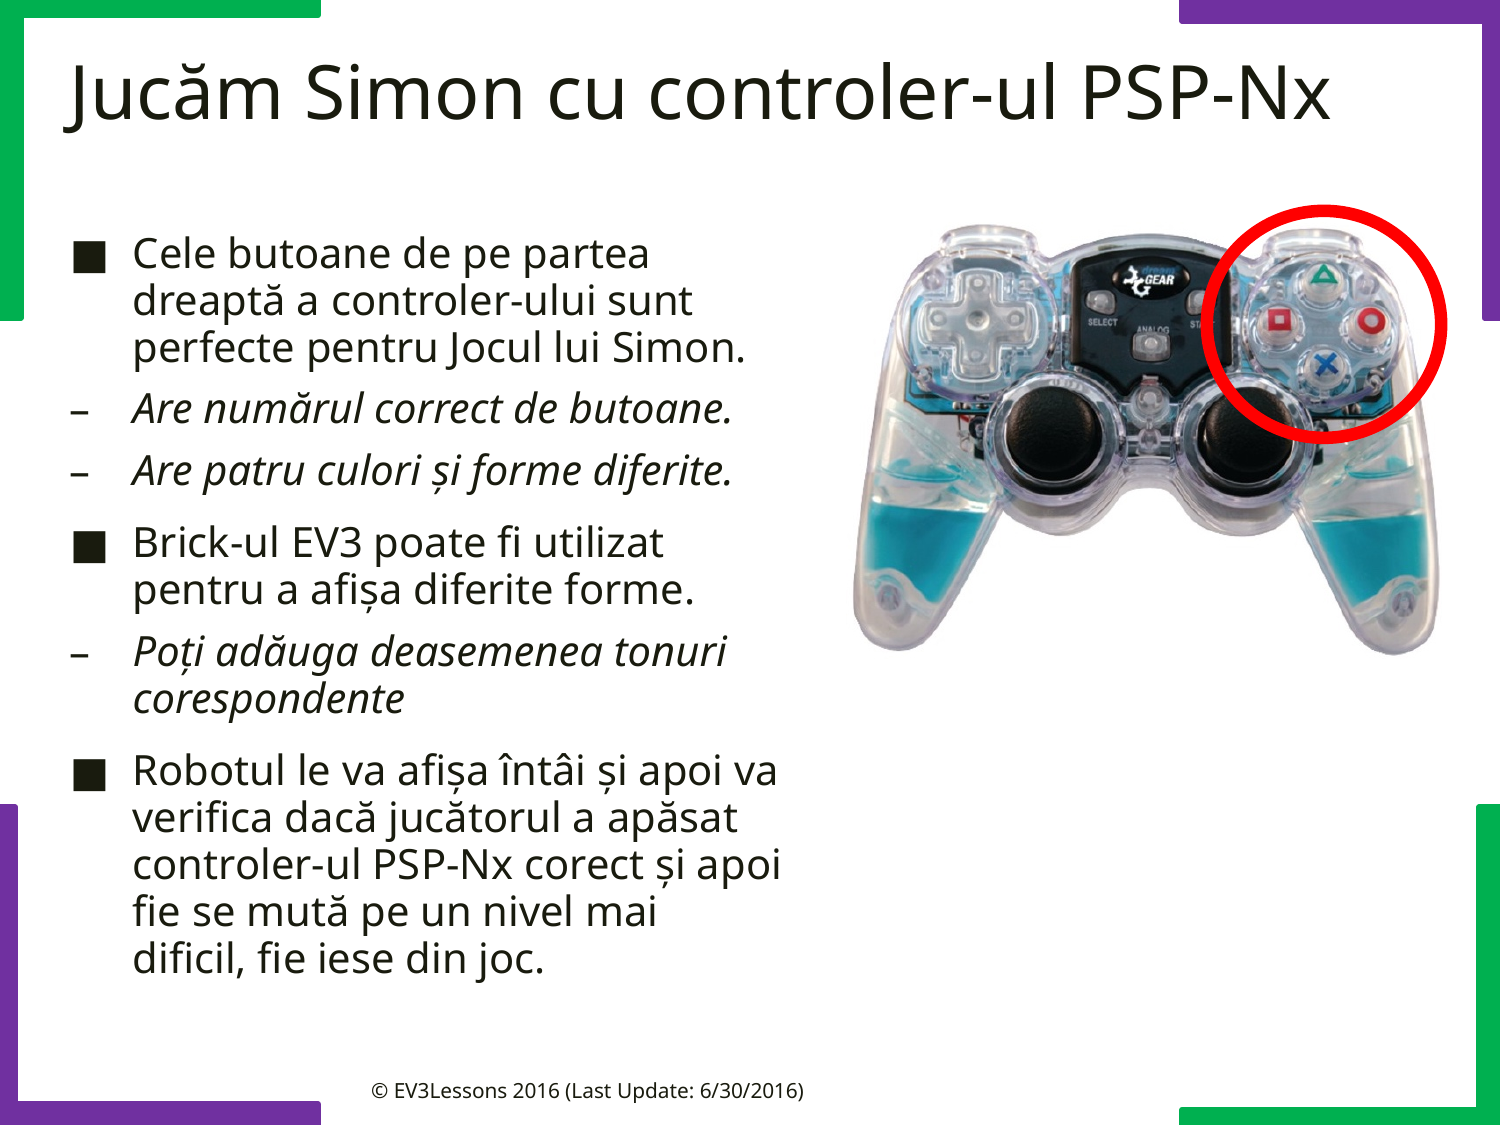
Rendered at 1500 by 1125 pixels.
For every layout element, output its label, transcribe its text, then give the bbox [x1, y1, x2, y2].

picture [846, 222, 1442, 659]
footer © EV3Lessons 2016 (Last Update: 6/30/2016) [355, 1058, 1129, 1125]
title Jucăm Simon cu controler-ul PSP-Nx [54, 47, 1442, 185]
text_box [1266, 207, 1382, 222]
list Cele butoane de pe partea dreaptă a controler-ului sunt perfecte pentru Jocul lui Simon. Are numărul correct de butoane. Are patru culori și forme diferite. Brick-ul EV3 poate fi utilizat pentru a afișa diferite forme. Poți adăuga deasemenea tonuri corespondente Robotul le va afișa întâi și apoi va verifica dacă jucătorul a apăsat controler-ul PSP-Nx corect și apoi fie se mută pe un nivel mai dificil, fie iese din joc. [54, 222, 798, 1024]
